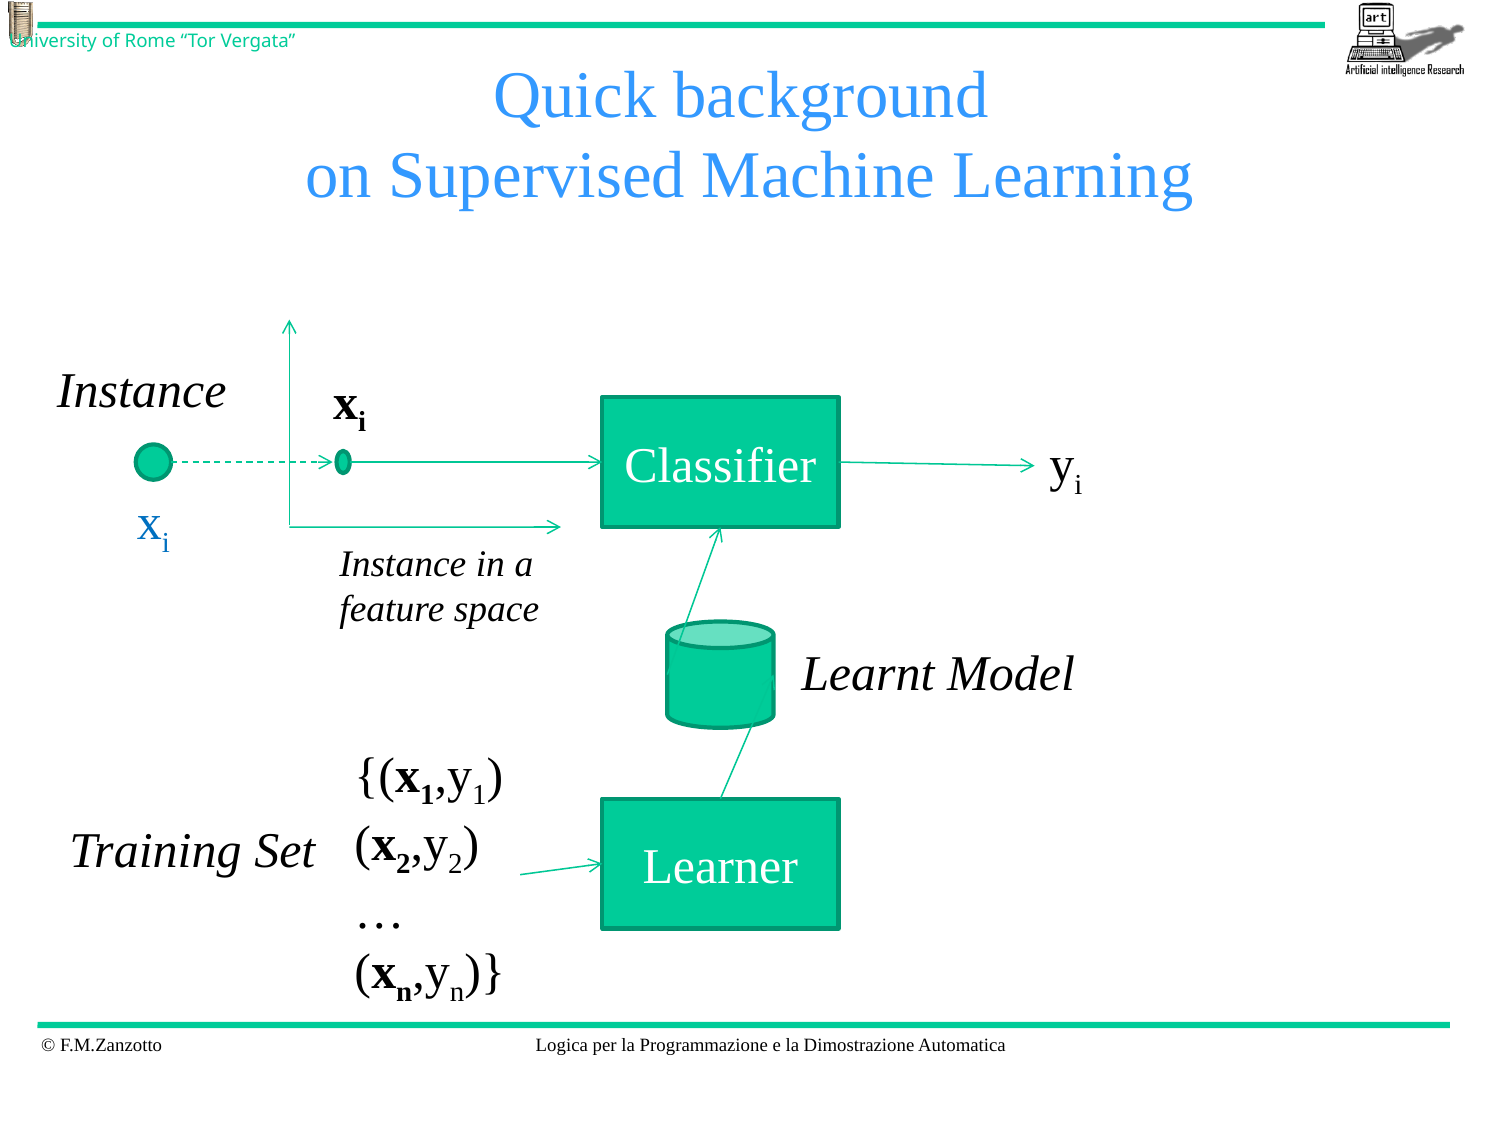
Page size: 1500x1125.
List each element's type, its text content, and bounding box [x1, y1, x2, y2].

text_box Instance in a feature space [324, 533, 561, 637]
picture [1337, 0, 1475, 77]
picture [4, 0, 38, 50]
text_box xi [122, 482, 185, 566]
title Quick background on Supervised Machine Learning [112, 74, 1388, 188]
text_box Learnt Model [786, 633, 1091, 709]
text_box Classifier [600, 395, 841, 529]
text_box Training Set [54, 810, 331, 886]
text_box yi [1034, 424, 1098, 508]
text_box [334, 448, 352, 476]
text_box Learner [600, 797, 841, 931]
text_box xi [318, 361, 381, 445]
text_box [133, 442, 174, 482]
text_box Instance [42, 349, 242, 425]
text_box {(x1,y1) (x2,y2) … (xn,yn)} [339, 734, 521, 1015]
text_box [665, 619, 776, 730]
